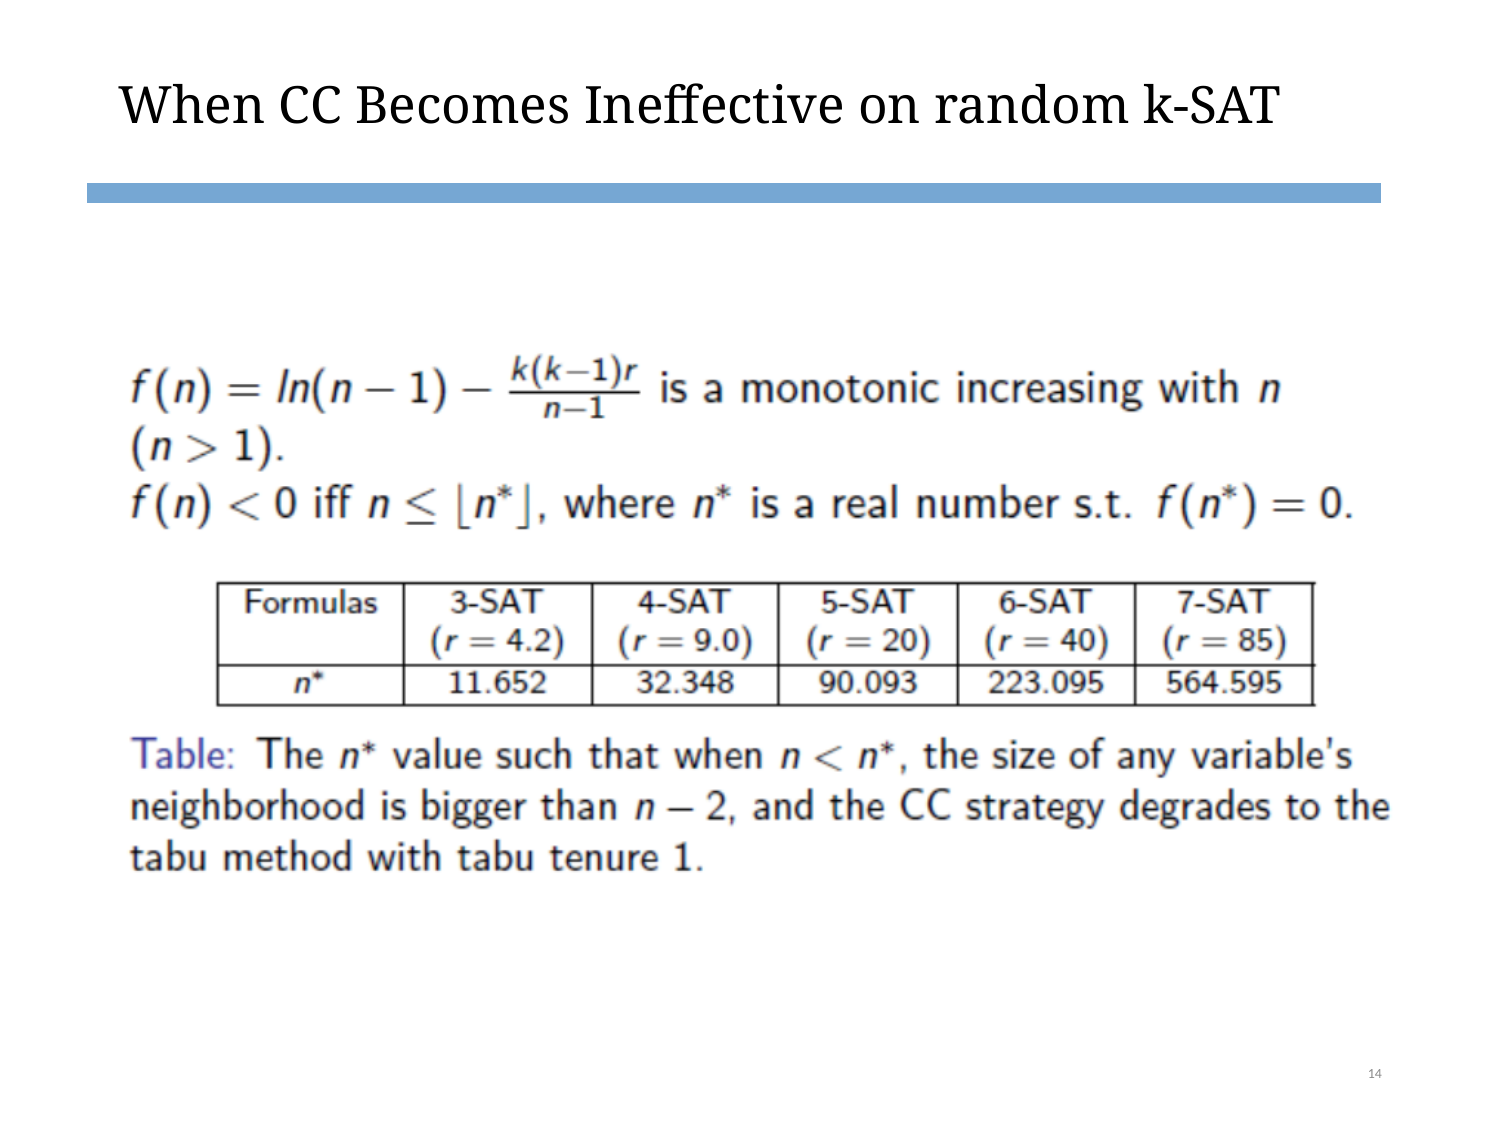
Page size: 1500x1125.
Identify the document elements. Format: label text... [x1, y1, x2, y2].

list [109, 349, 1415, 906]
title When CC Becomes Ineffective on random k-SAT [103, 12, 1397, 201]
slide_number 14 [1059, 1042, 1397, 1103]
